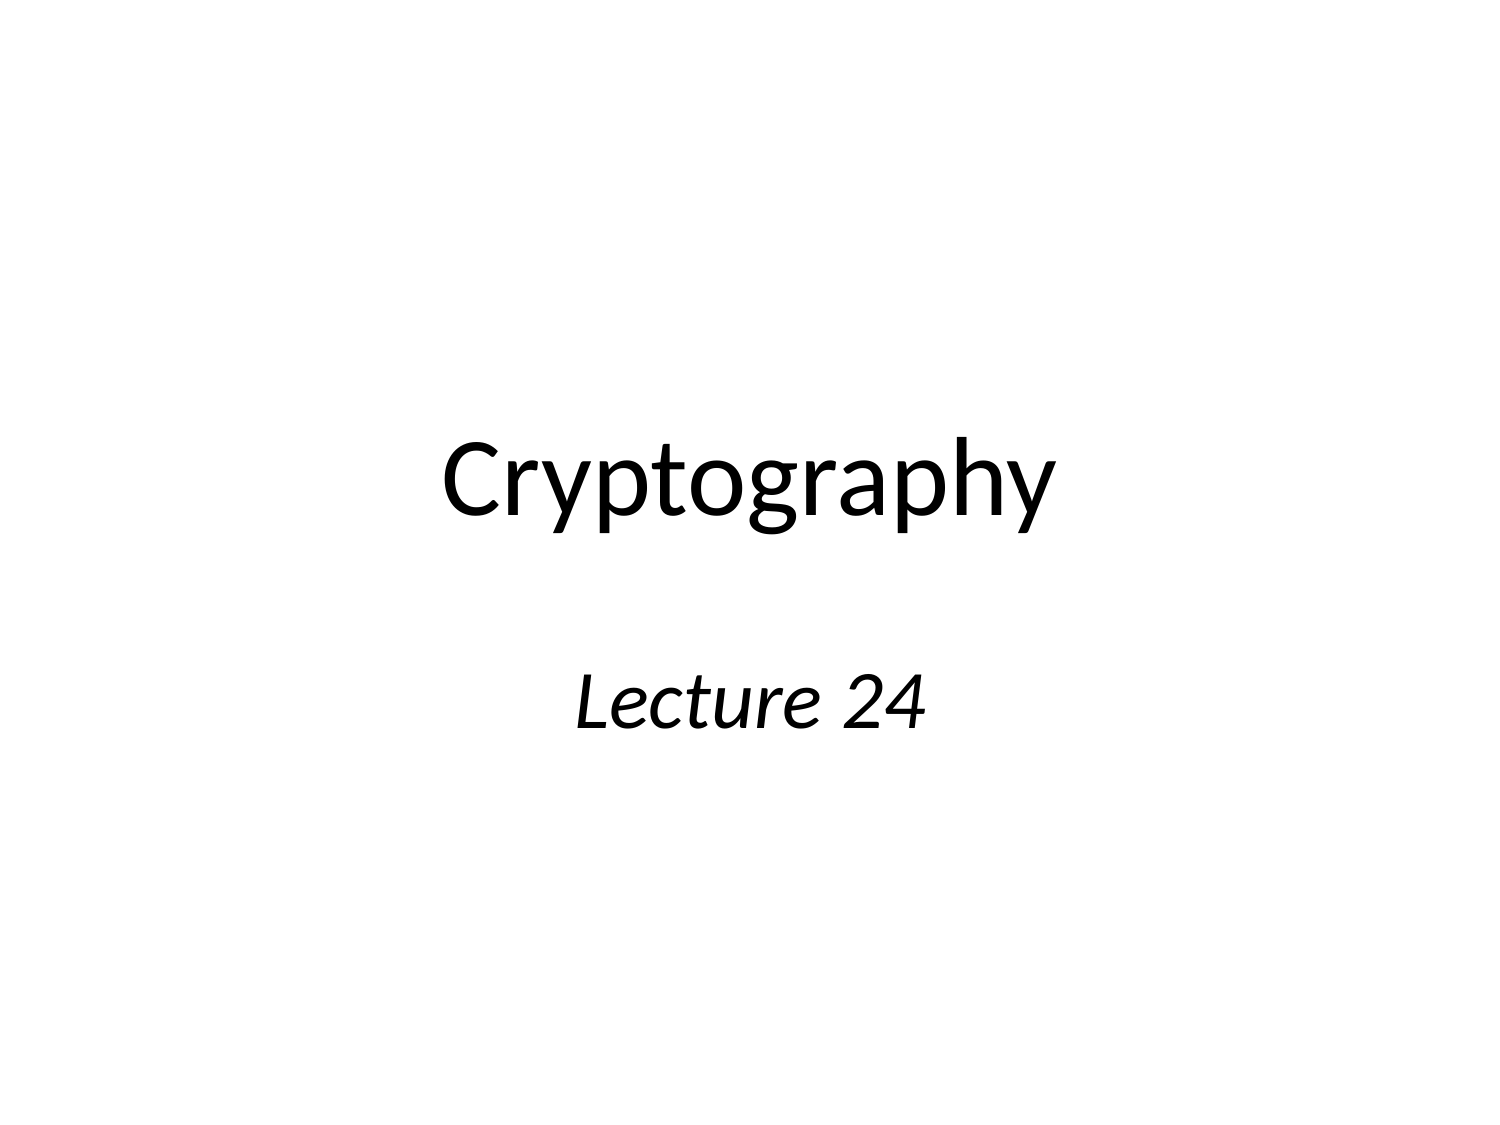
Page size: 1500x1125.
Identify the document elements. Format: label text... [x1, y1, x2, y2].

title Cryptography [112, 349, 1388, 591]
subtitle Lecture 24 [200, 637, 1300, 925]
